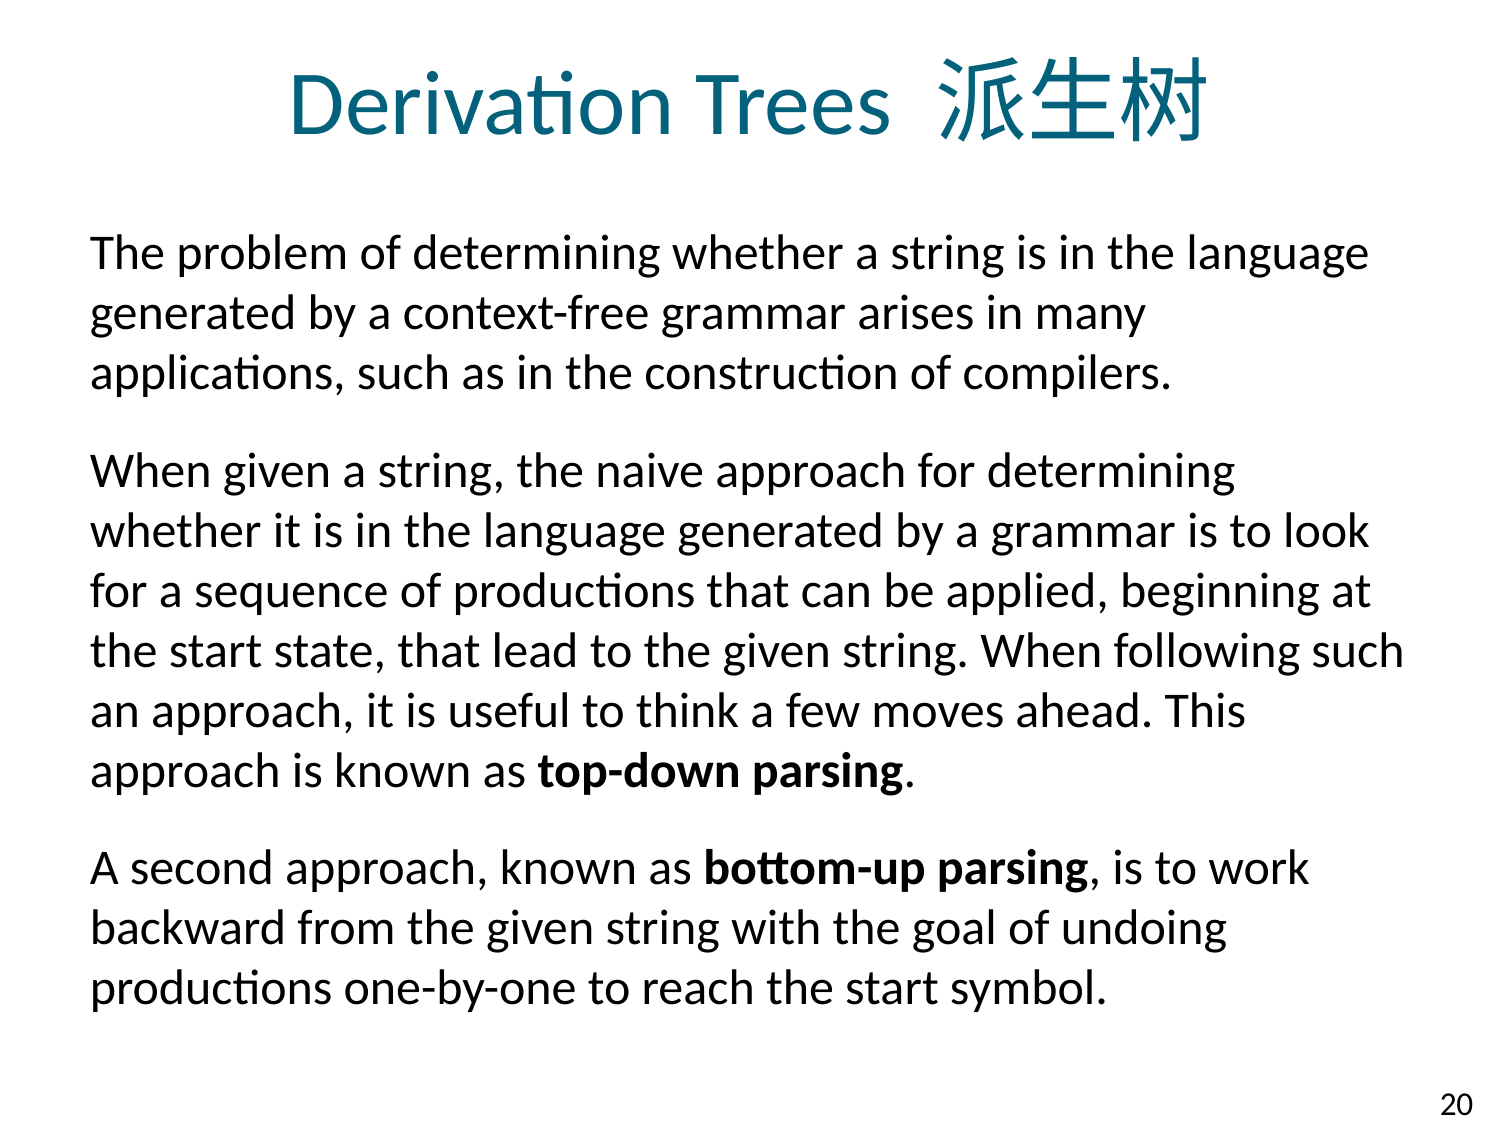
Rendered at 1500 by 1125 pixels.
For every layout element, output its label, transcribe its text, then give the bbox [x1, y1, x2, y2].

list The problem of determining whether a string is in the language generated by a context-free grammar arises in many applications, such as in the construction of compilers. When given a string, the naive approach for determining whether it is in the language generated by a grammar is to look for a sequence of productions that can be applied, beginning at the start state, that lead to the given string. When following such an approach, it is useful to think a few moves ahead. This approach is known as top-down parsing. A second approach, known as bottom-up parsing, is to work backward from the given string with the goal of undoing productions one-by-one to reach the start symbol. [75, 212, 1425, 1068]
title Derivation Trees 派生树 [0, 0, 1500, 195]
